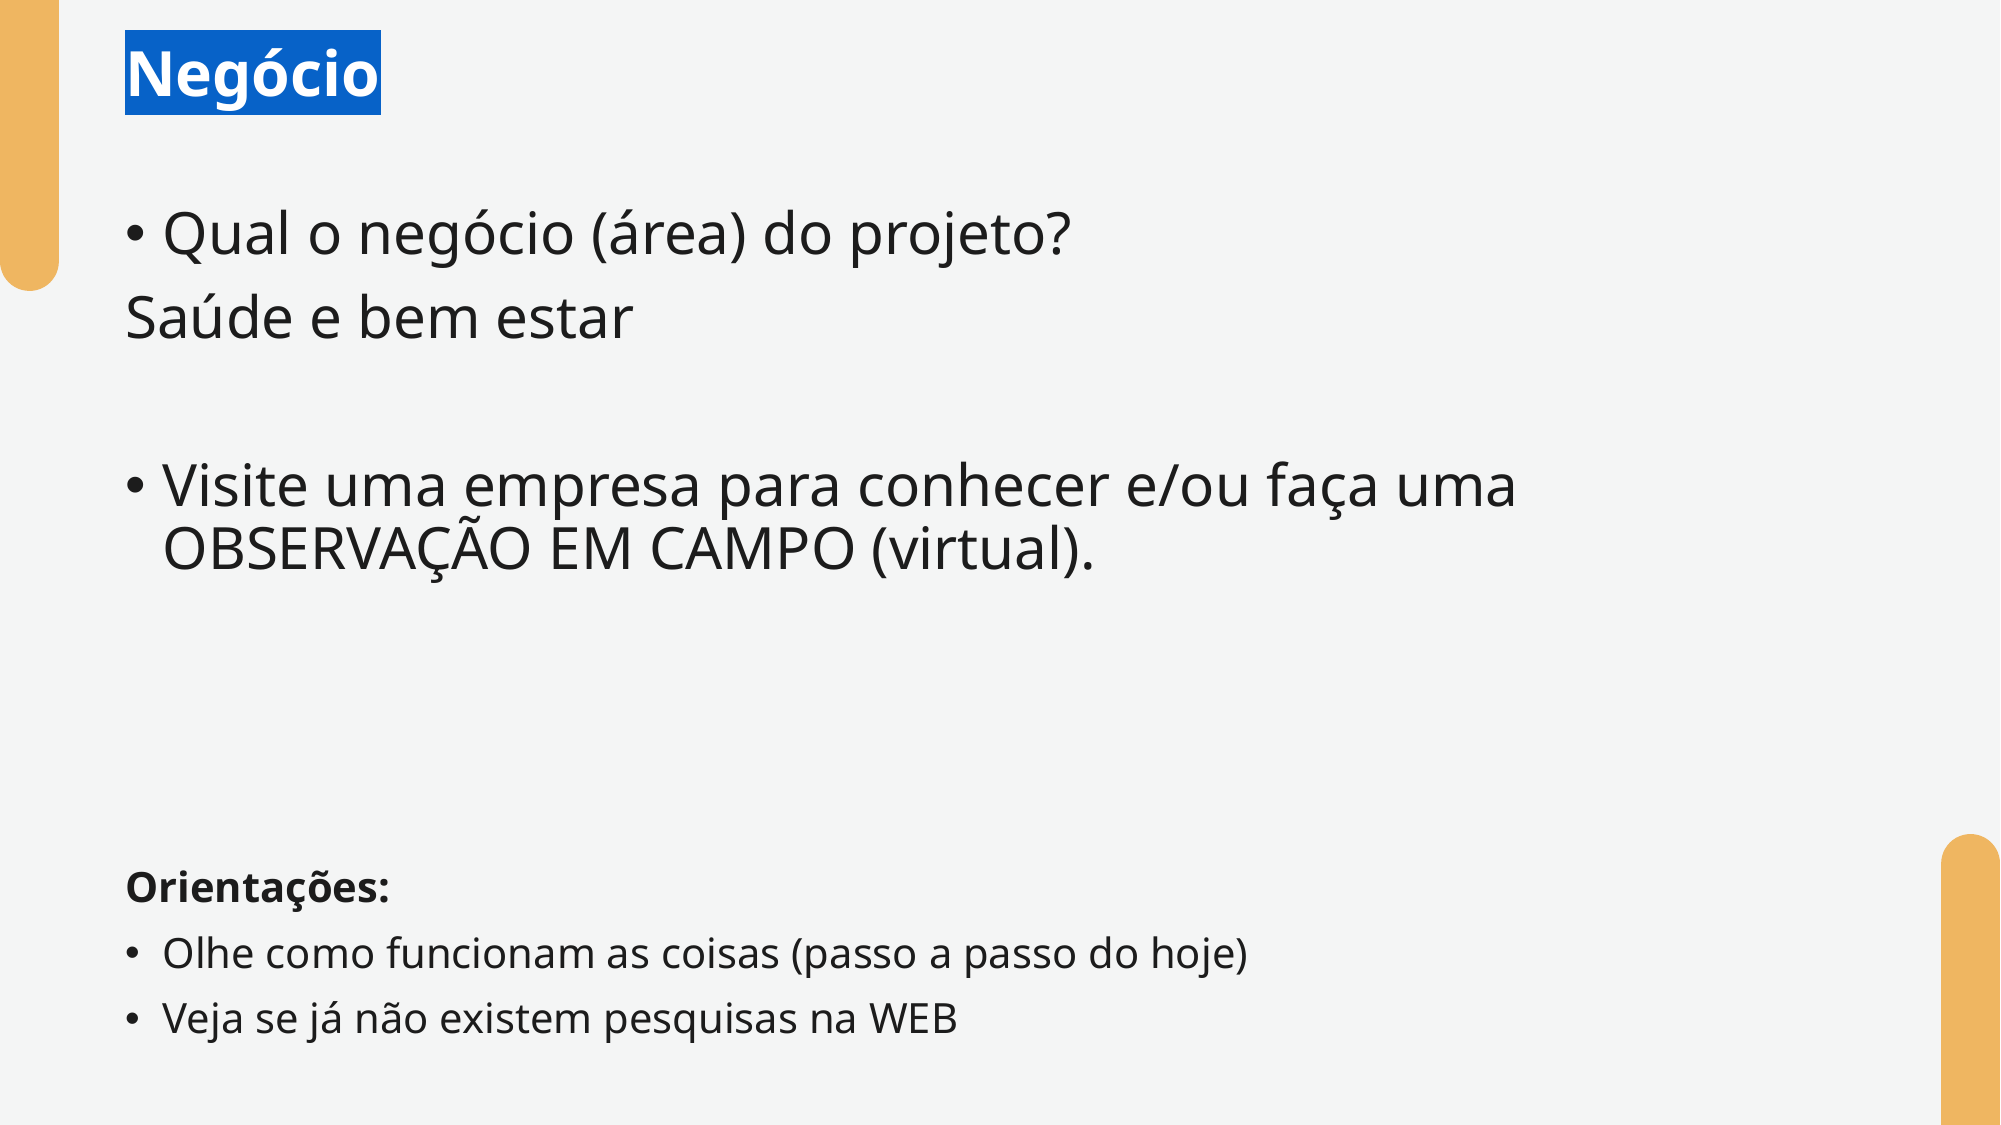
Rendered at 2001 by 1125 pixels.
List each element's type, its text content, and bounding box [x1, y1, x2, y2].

title Negócio [110, 8, 1650, 117]
text_box Qual o negócio (área) do projeto? Saúde e bem estar Visite uma empresa para conhecer e/ou faça uma OBSERVAÇÃO EM CAMPO (virtual). Orientações: Olhe como funcionam as coisas (passo a passo do hoje) Veja se já não existem pesquisas na WEB [110, 197, 1796, 1061]
